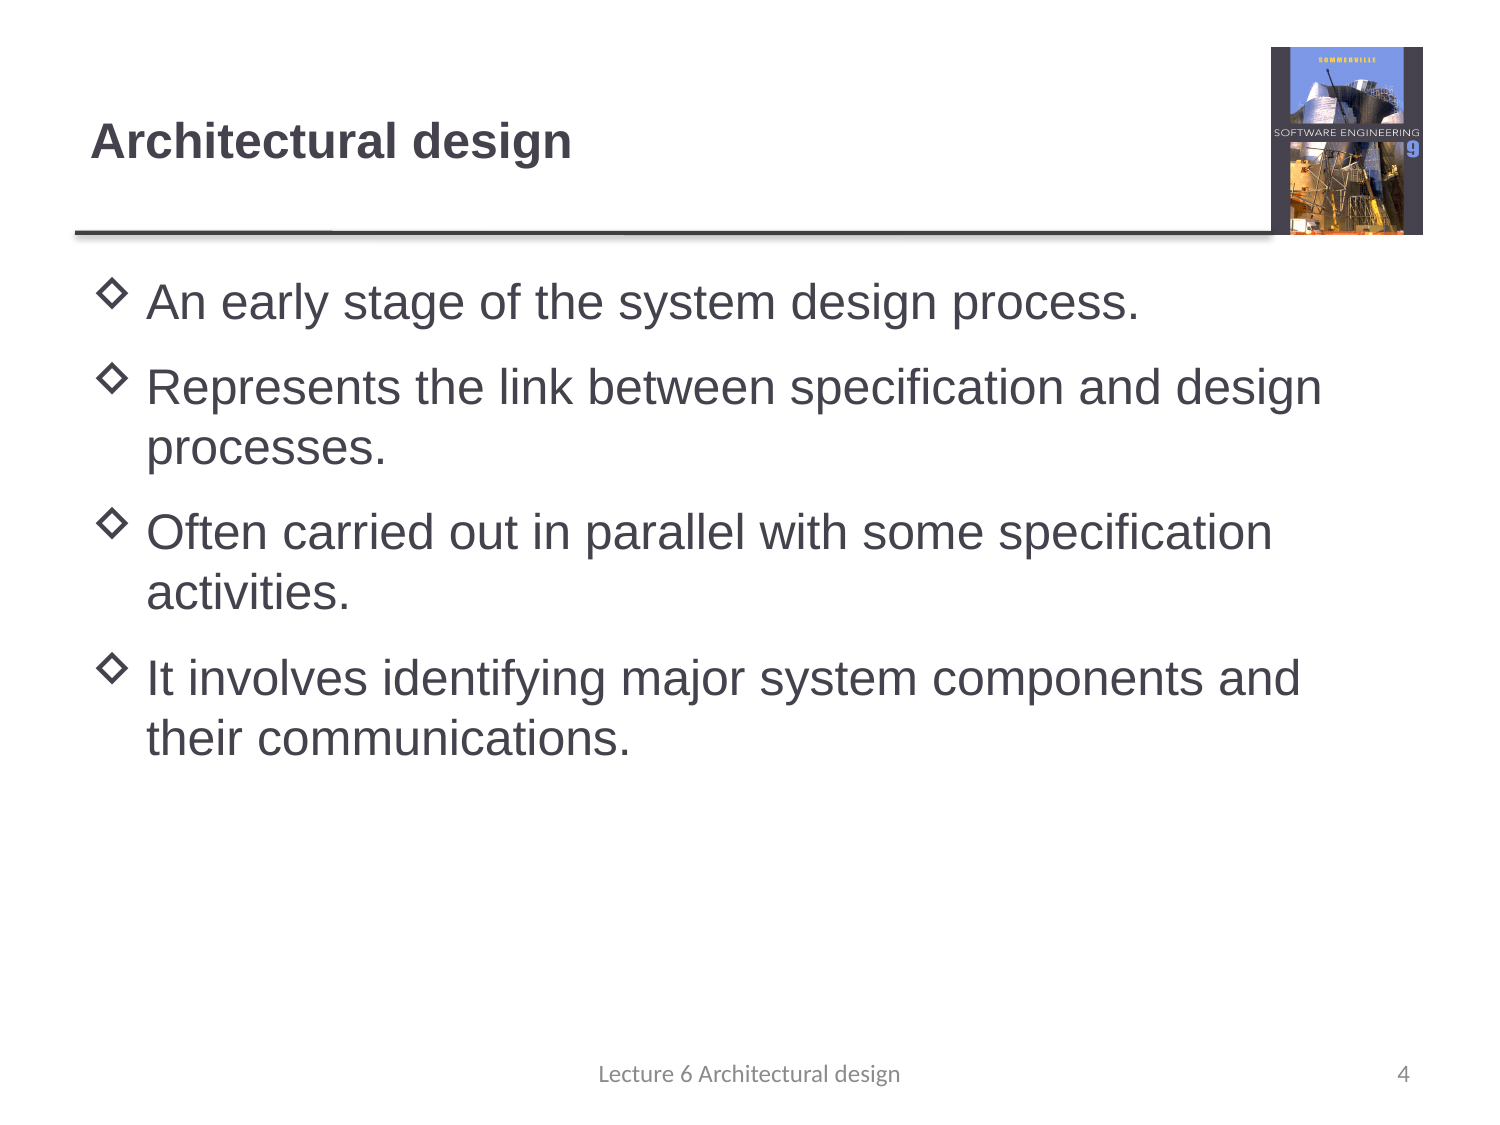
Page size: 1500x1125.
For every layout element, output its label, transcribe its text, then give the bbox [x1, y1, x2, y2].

title Architectural design [74, 44, 1272, 233]
picture [1272, 47, 1423, 235]
footer Lecture 6 Architectural design [512, 1042, 988, 1103]
list An early stage of the system design process. Represents the link between specification and design processes. Often carried out in parallel with some specification activities. It involves identifying major system components and their communications. [75, 262, 1425, 1005]
slide_number 4 [1074, 1042, 1425, 1103]
